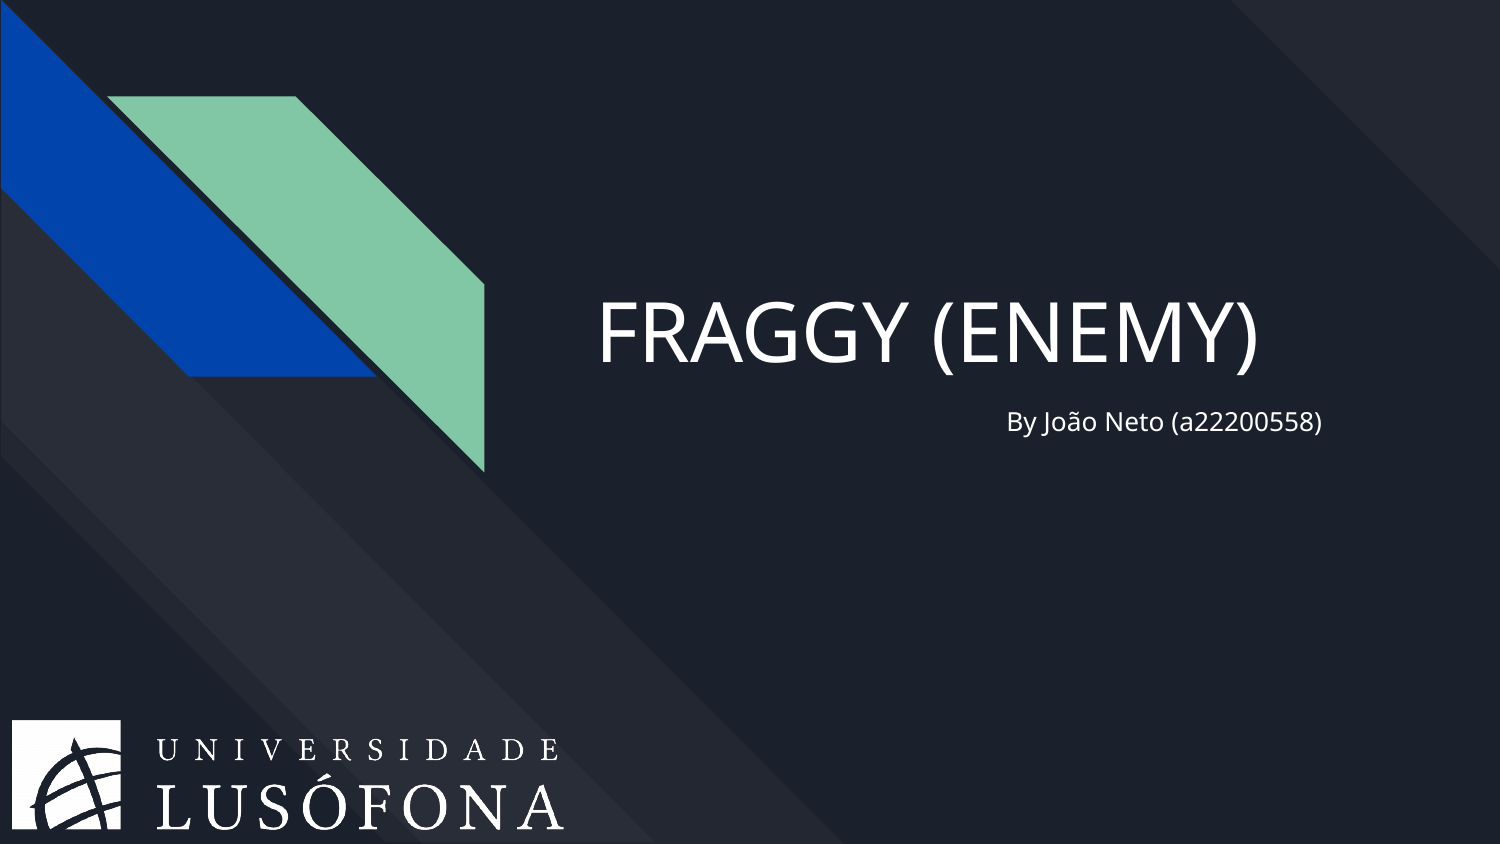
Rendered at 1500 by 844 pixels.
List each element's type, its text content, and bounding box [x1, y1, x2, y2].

title FRAGGY (ENEMY) [580, 258, 1404, 518]
picture [12, 720, 564, 830]
subtitle By João Neto (a22200558) [991, 388, 1343, 456]
